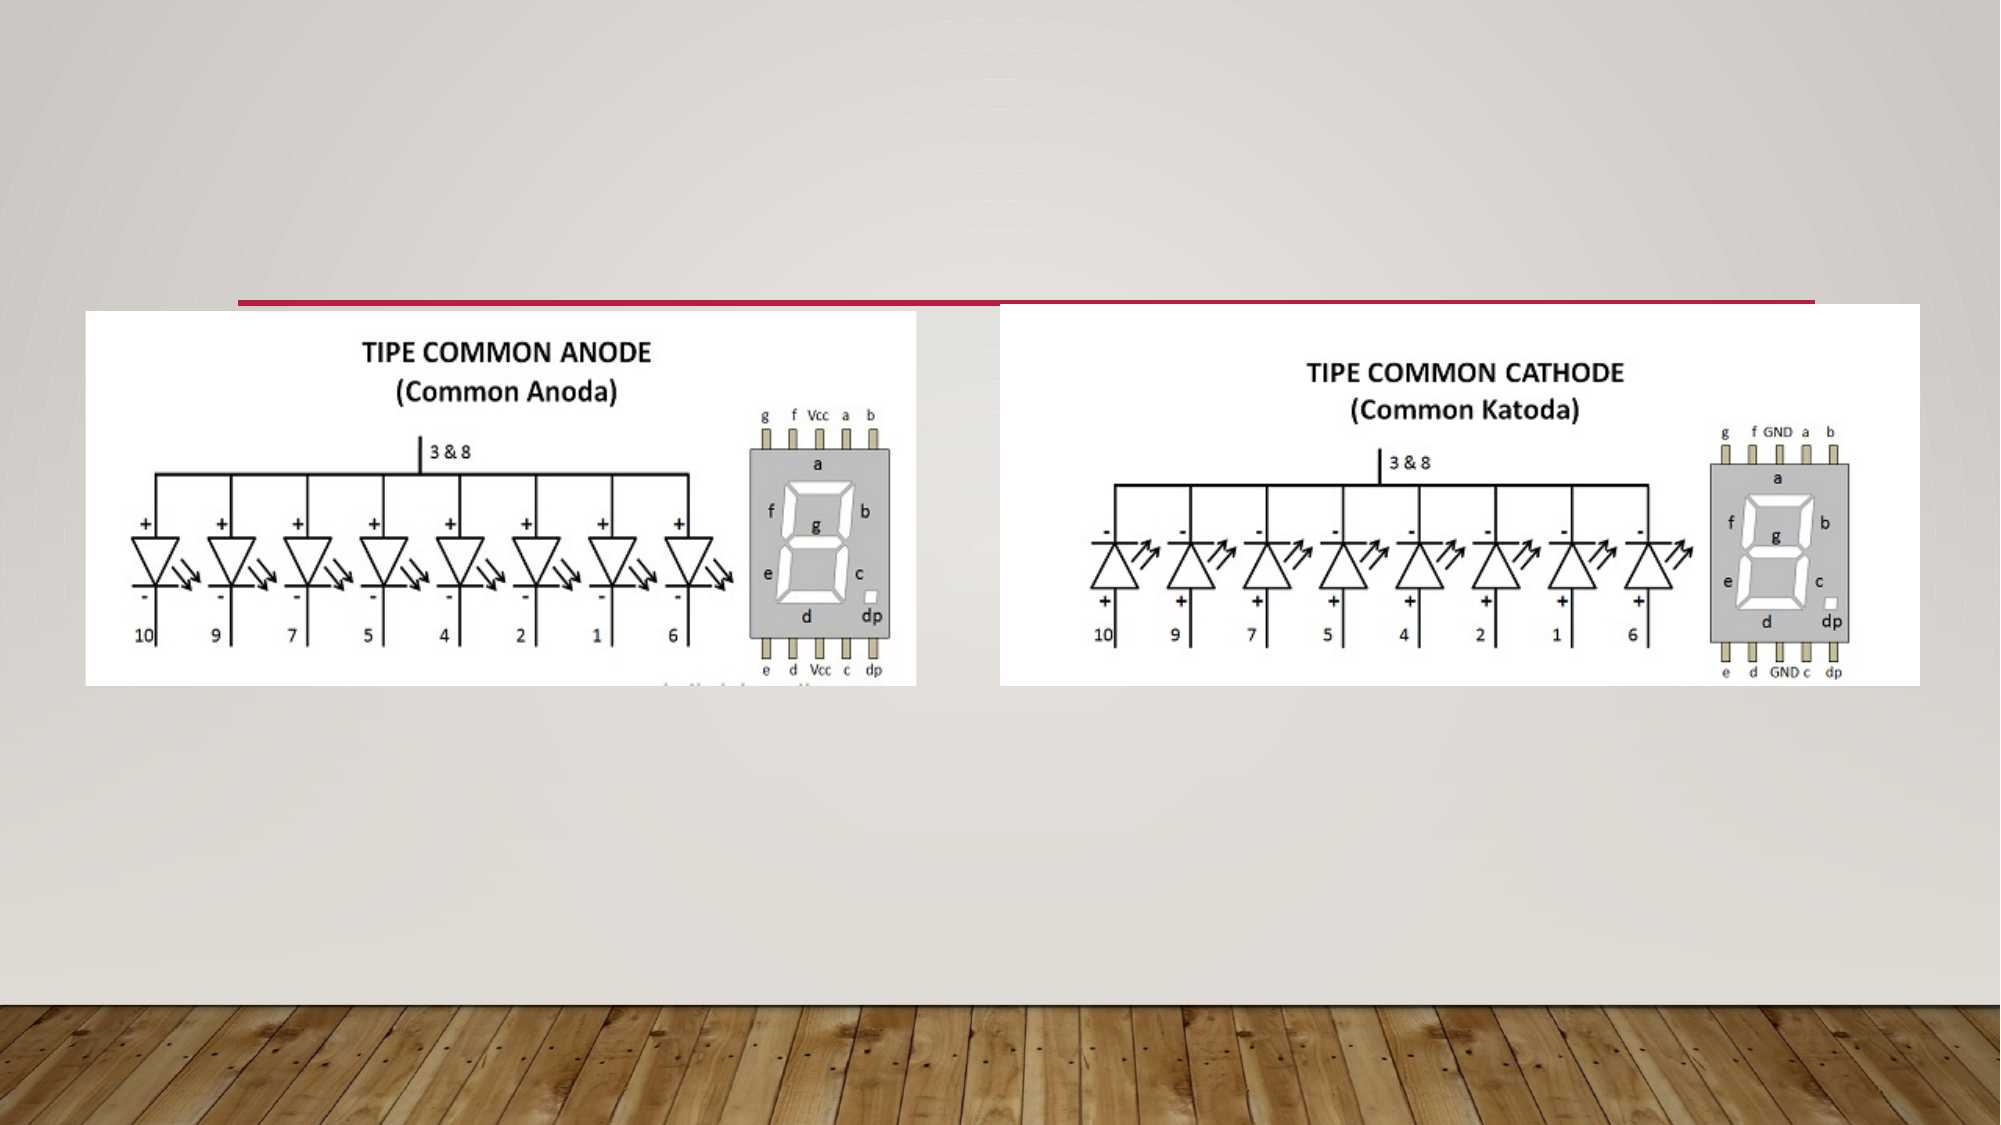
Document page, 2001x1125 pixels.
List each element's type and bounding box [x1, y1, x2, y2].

picture [85, 310, 917, 686]
picture [1000, 303, 1920, 686]
picture [0, 1005, 2000, 1125]
